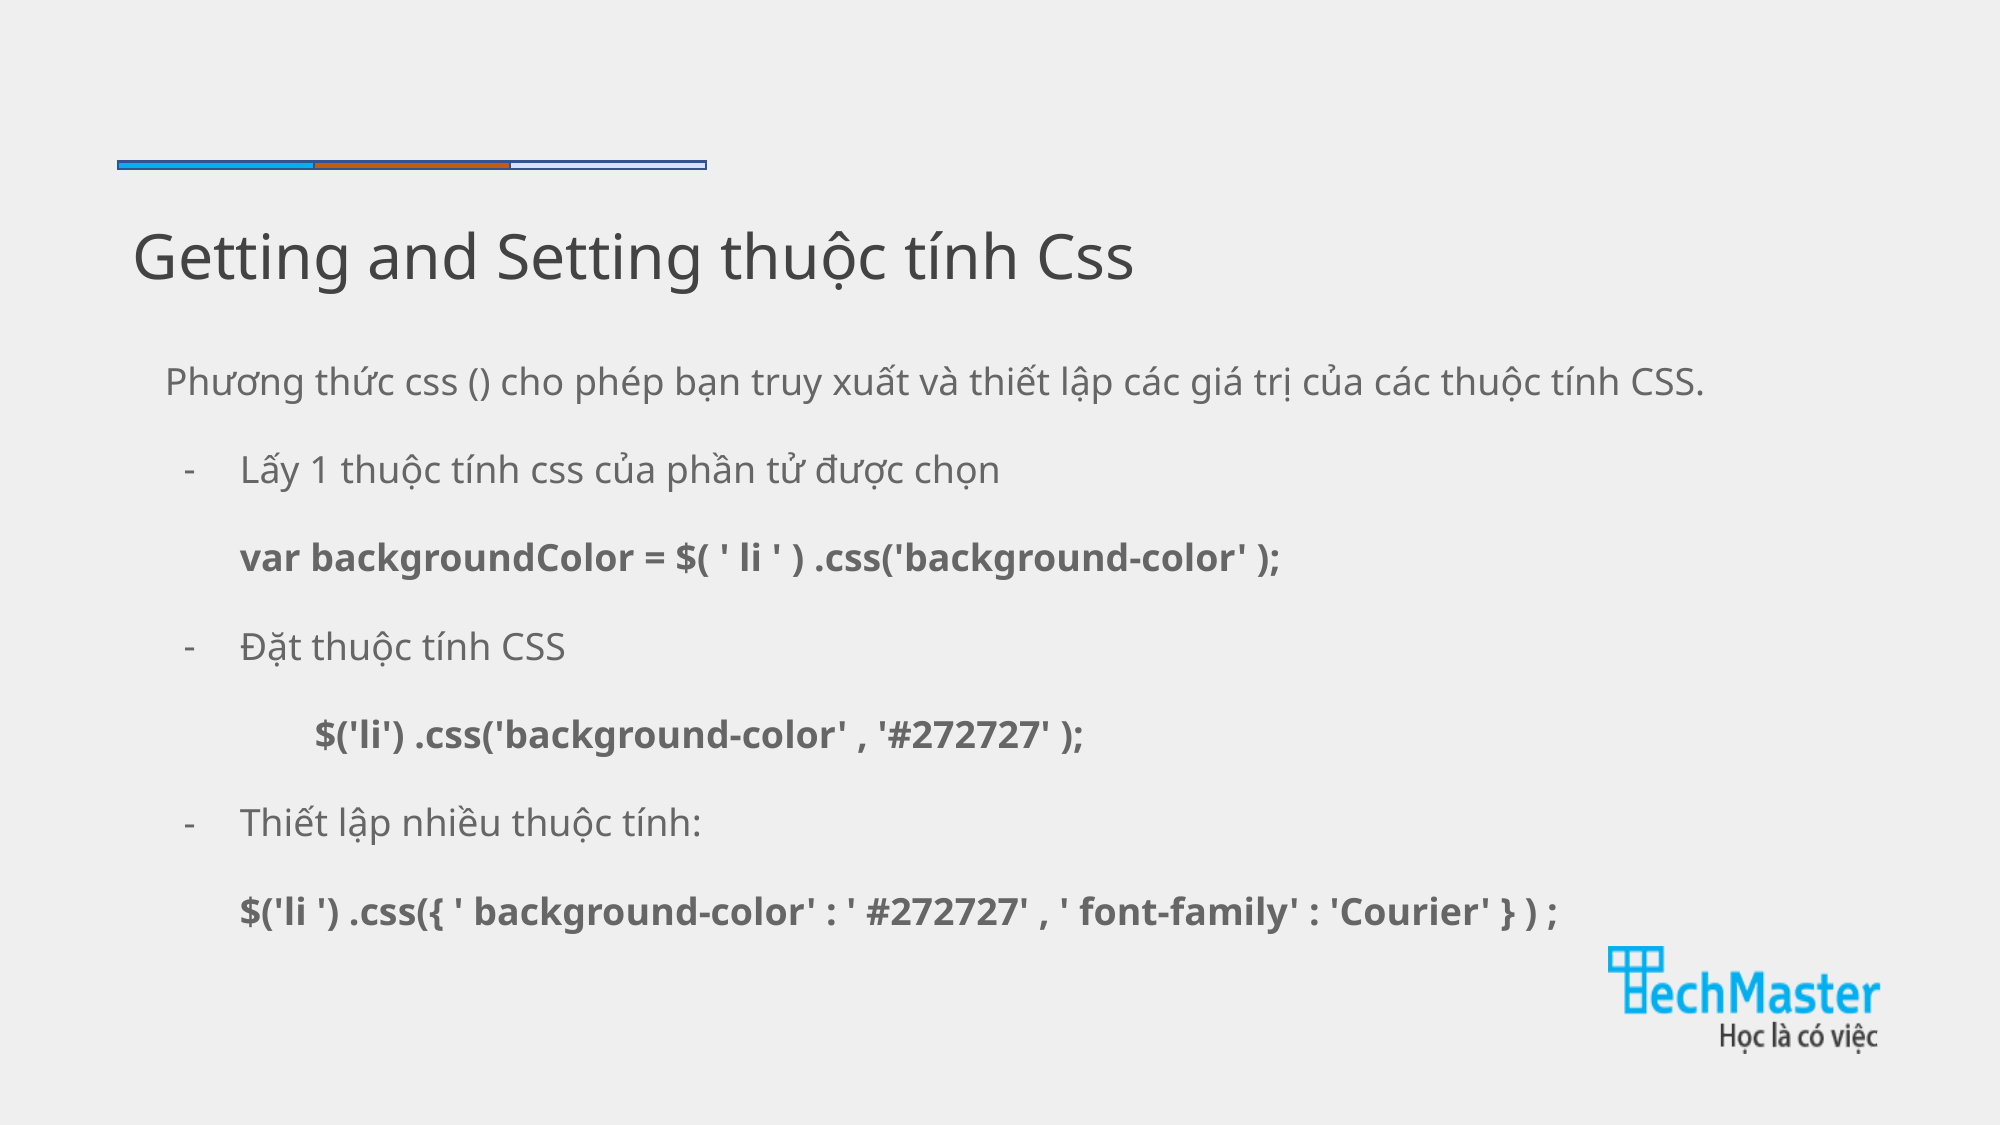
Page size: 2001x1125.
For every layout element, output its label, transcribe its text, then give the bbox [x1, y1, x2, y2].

text_box Getting and Setting thuộc tính Css [117, 209, 1883, 301]
picture [1647, 951, 1659, 967]
picture [1612, 951, 1625, 967]
text_box [313, 161, 509, 169]
text_box [117, 161, 313, 169]
text_box Phương thức css () cho phép bạn truy xuất và thiết lập các giá trị của các thuộc tính CSS. Lấy 1 thuộc tính css của phần tử được chọn var backgroundColor = $( ' li ' ) .css('background-color' ); Đặt thuộc tính CSS $('li') .css('background-color' , '#272727' ); Thiết lập nhiều thuộc tính: $('li ') .css({ ' background-color' : ' #272727' , ' font-family' : 'Courier' } ) ; [149, 320, 1883, 947]
picture [1629, 951, 1642, 967]
picture [1608, 946, 1883, 1054]
picture [1629, 993, 1642, 1008]
picture [1629, 972, 1642, 987]
text_box [509, 161, 707, 169]
